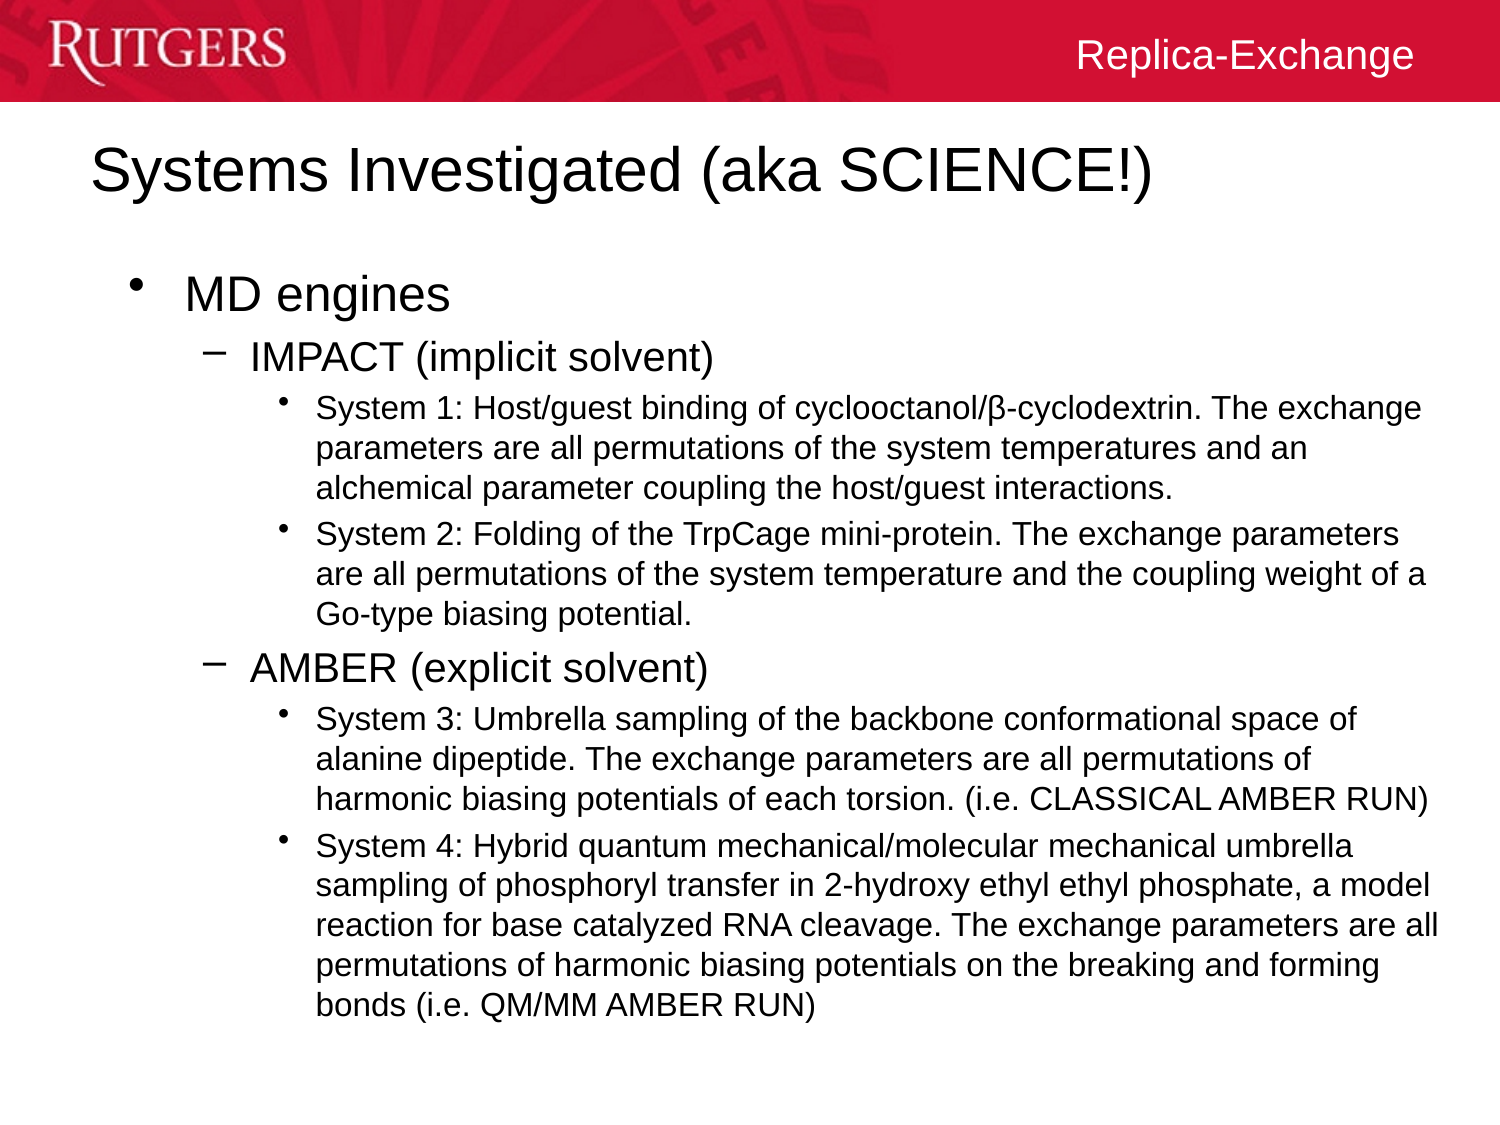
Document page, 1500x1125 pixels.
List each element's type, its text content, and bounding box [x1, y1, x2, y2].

picture [0, 0, 1500, 102]
title Systems Investigated (aka SCIENCE!) [75, 99, 1425, 233]
list MD engines IMPACT (implicit solvent) System 1: Host/guest binding of cyclooctanol/β-cyclodextrin. The exchange parameters are all permutations of the system temperatures and an alchemical parameter coupling the host/guest interactions. System 2: Folding of the TrpCage mini-protein. The exchange parameters are all permutations of the system temperature and the coupling weight of a Go-type biasing potential. AMBER (explicit solvent) System 3: Umbrella sampling of the backbone conformational space of alanine dipeptide. The exchange parameters are all permutations of harmonic biasing potentials of each torsion. (i.e. CLASSICAL AMBER RUN) System 4: Hybrid quantum mechanical/molecular mechanical umbrella sampling of phosphoryl transfer in 2-hydroxy ethyl ethyl phosphate, a model reaction for base catalyzed RNA cleavage. The exchange parameters are all permutations of harmonic biasing potentials on the breaking and forming bonds (i.e. QM/MM AMBER RUN) [113, 253, 1463, 998]
